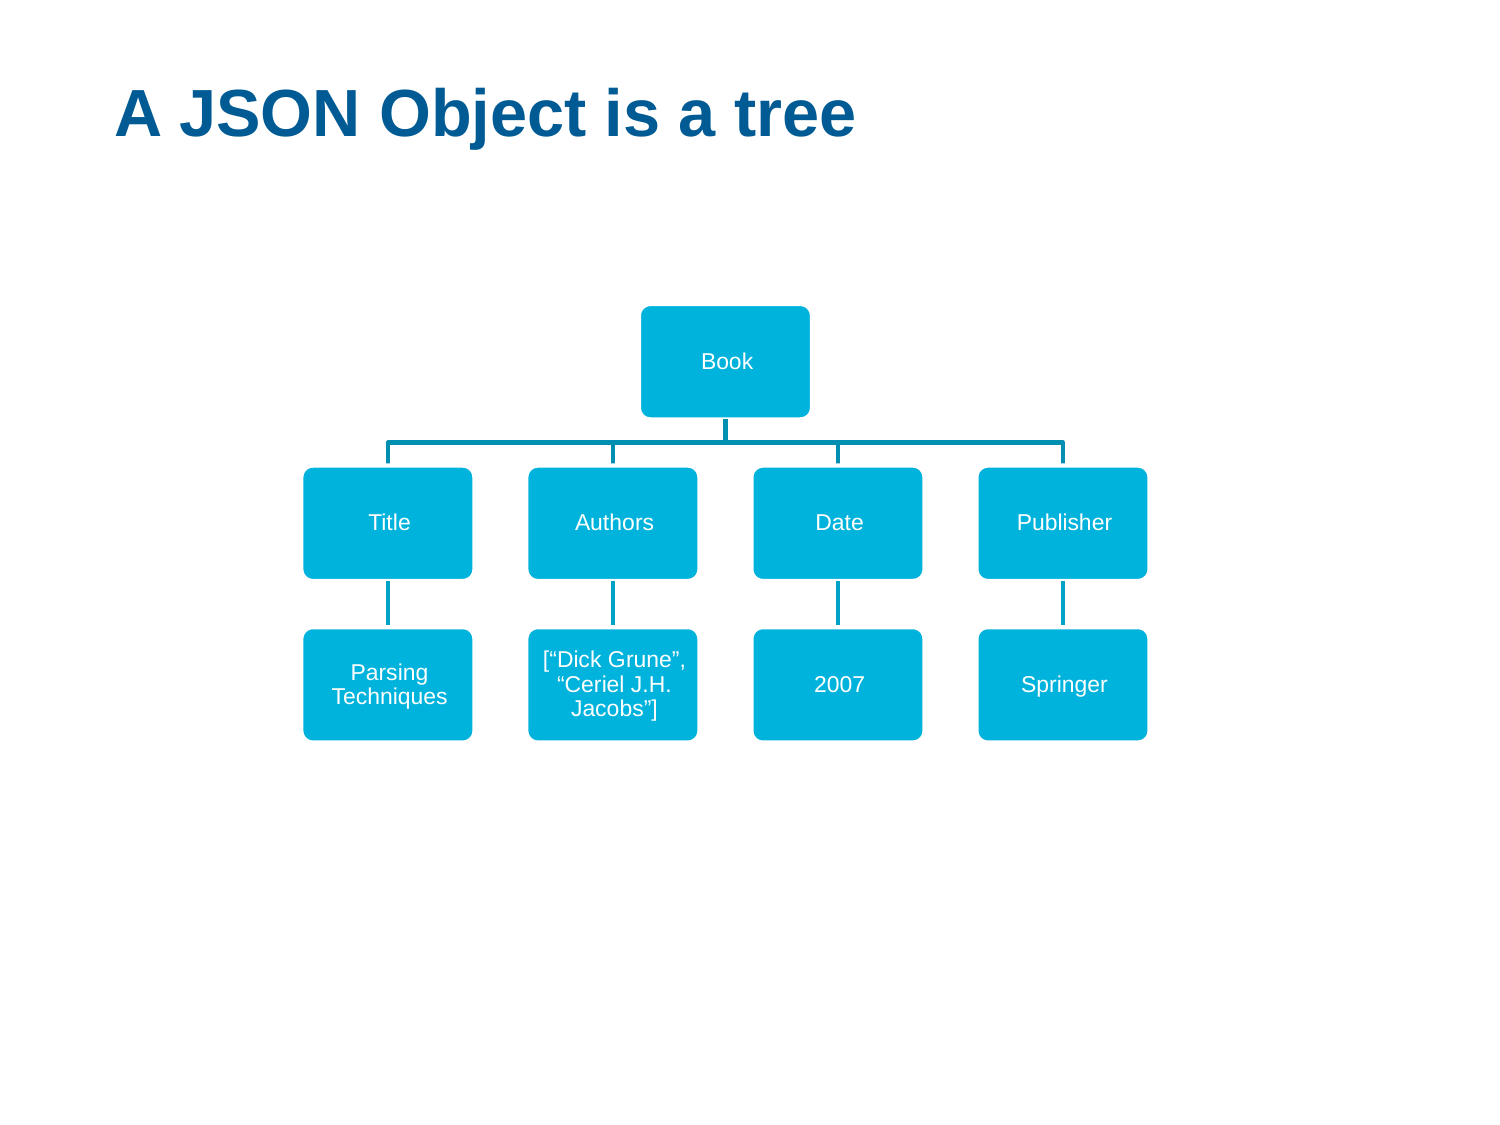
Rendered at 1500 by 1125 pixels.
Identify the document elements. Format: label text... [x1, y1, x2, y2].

title A JSON Object is a tree [99, 45, 1450, 188]
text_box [300, 266, 1151, 781]
